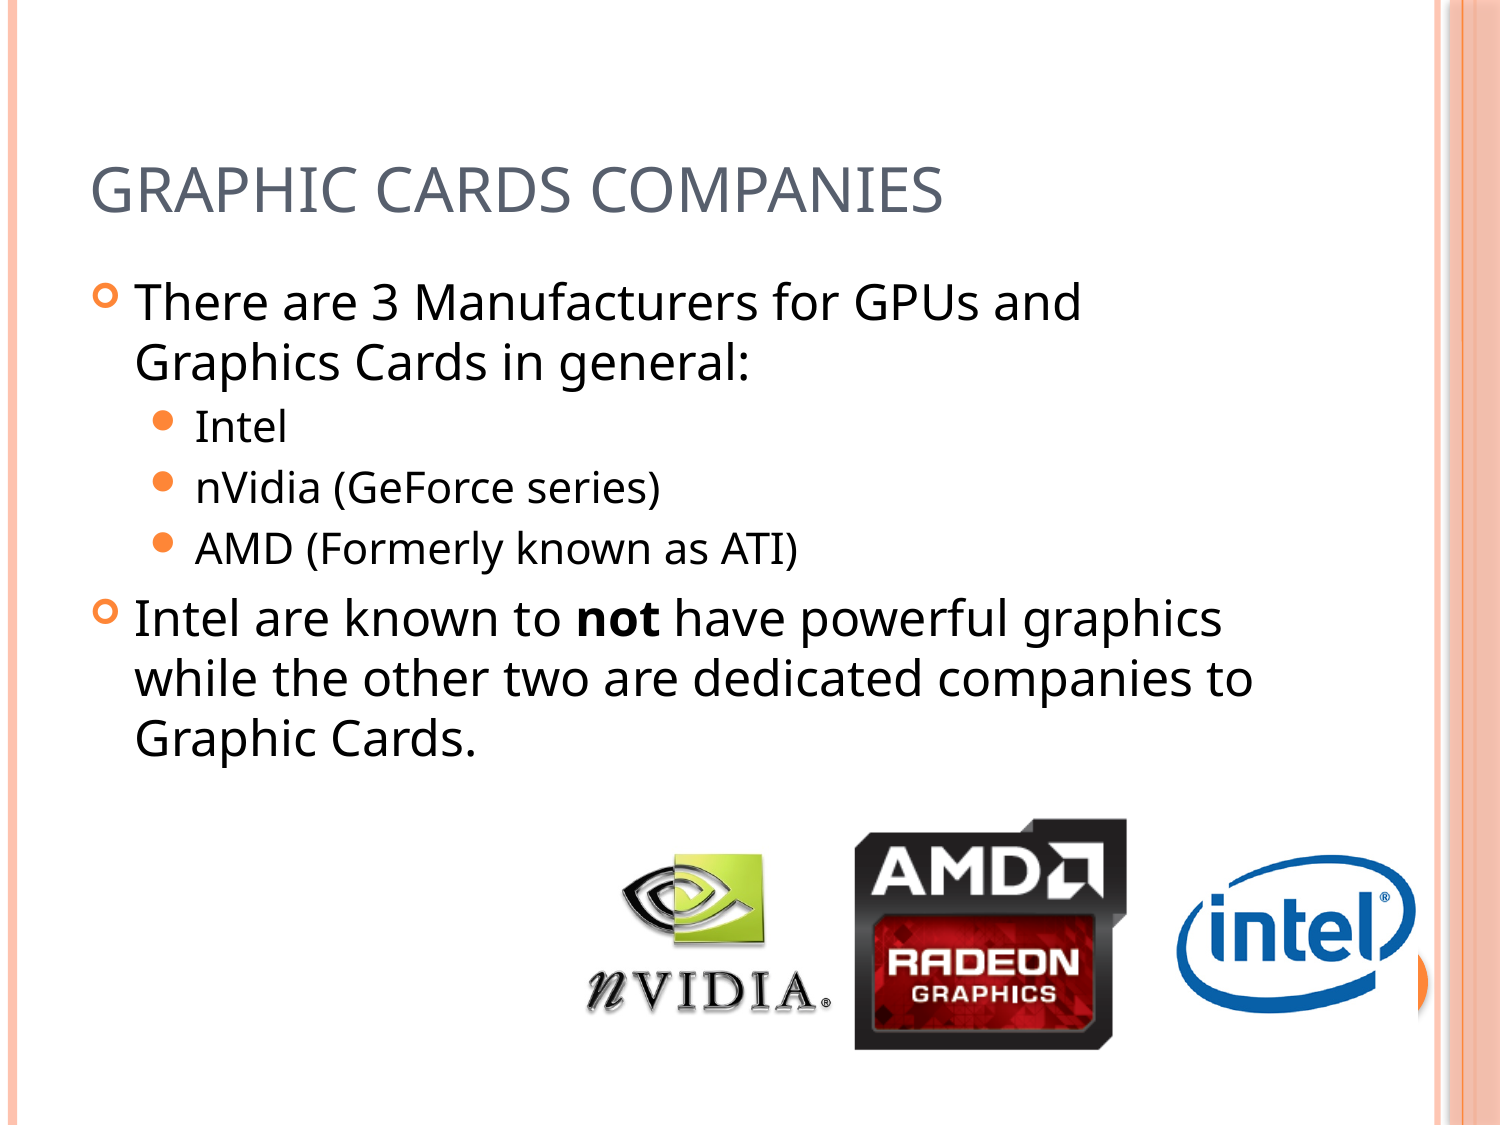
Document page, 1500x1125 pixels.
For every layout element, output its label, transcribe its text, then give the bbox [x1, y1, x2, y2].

picture [1174, 824, 1418, 1051]
list There are 3 Manufacturers for GPUs and Graphics Cards in general: Intel nVidia (GeForce series) AMD (Formerly known as ATI) Intel are known to not have powerful graphics while the other two are dedicated companies to Graphic Cards. [75, 262, 1300, 1062]
picture [561, 797, 1147, 1078]
title Graphic Cards Companies [75, 45, 1300, 233]
slide_number 22 [1424, 940, 1434, 1027]
